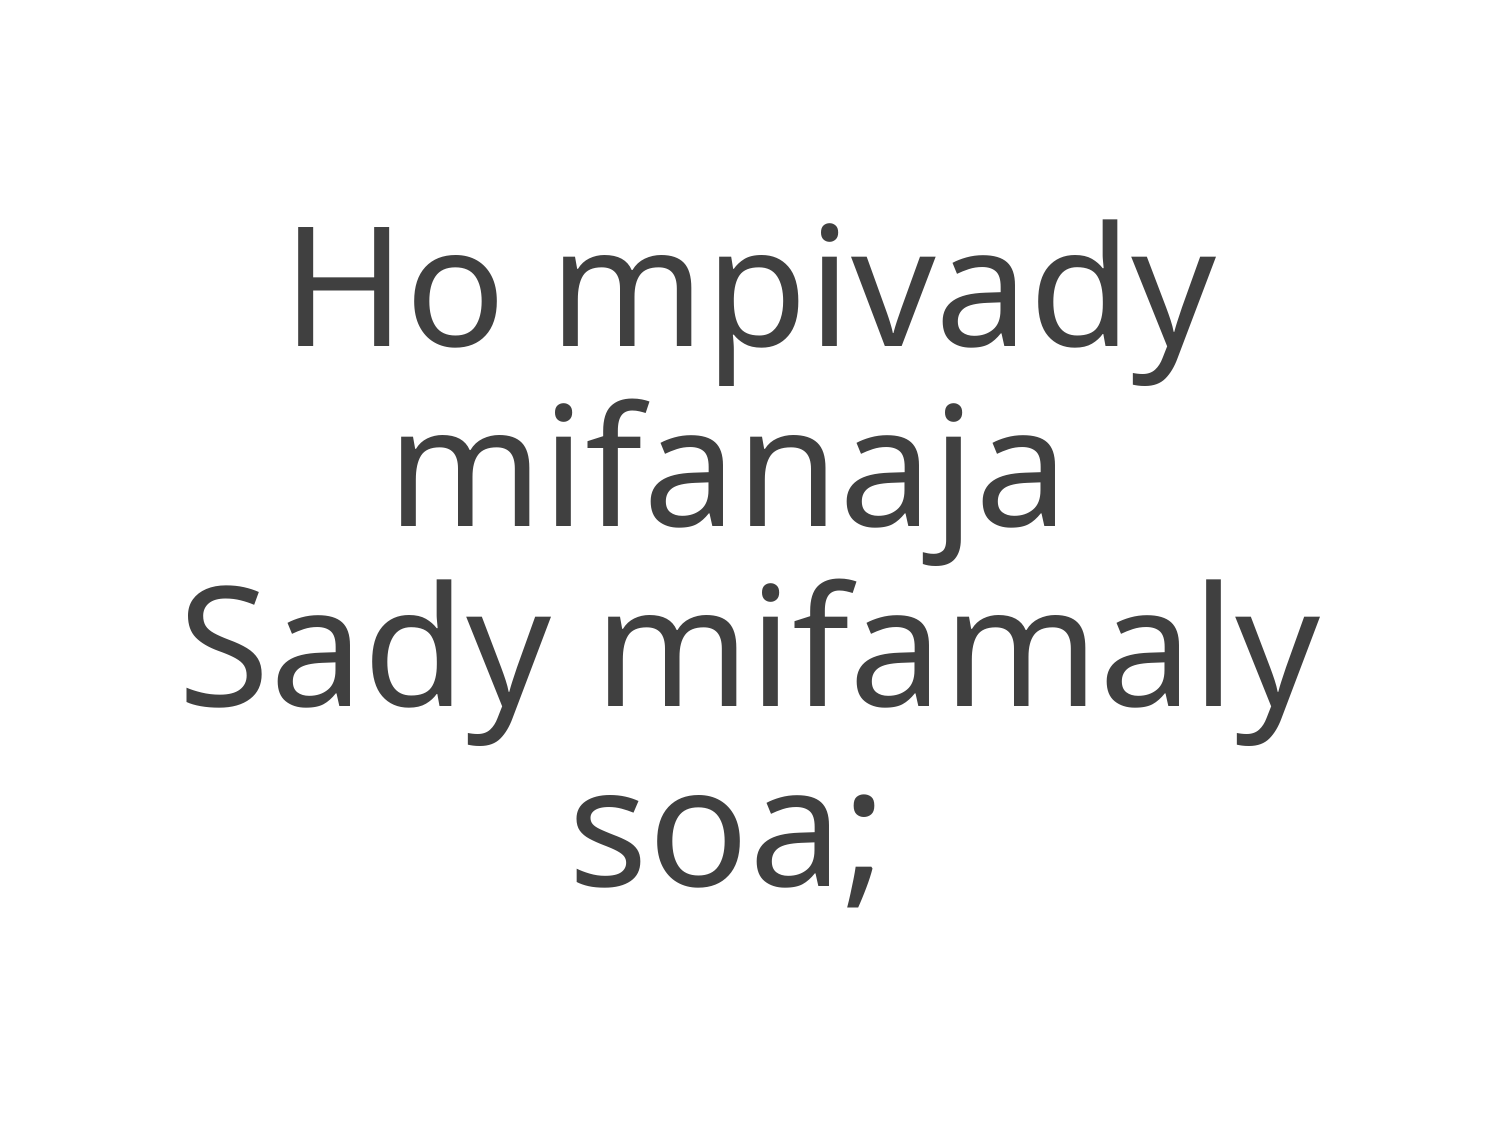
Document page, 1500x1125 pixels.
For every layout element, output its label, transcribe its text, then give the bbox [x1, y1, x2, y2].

title Ho mpivady mifanaja Sady mifamaly soa; [0, 453, 1500, 672]
